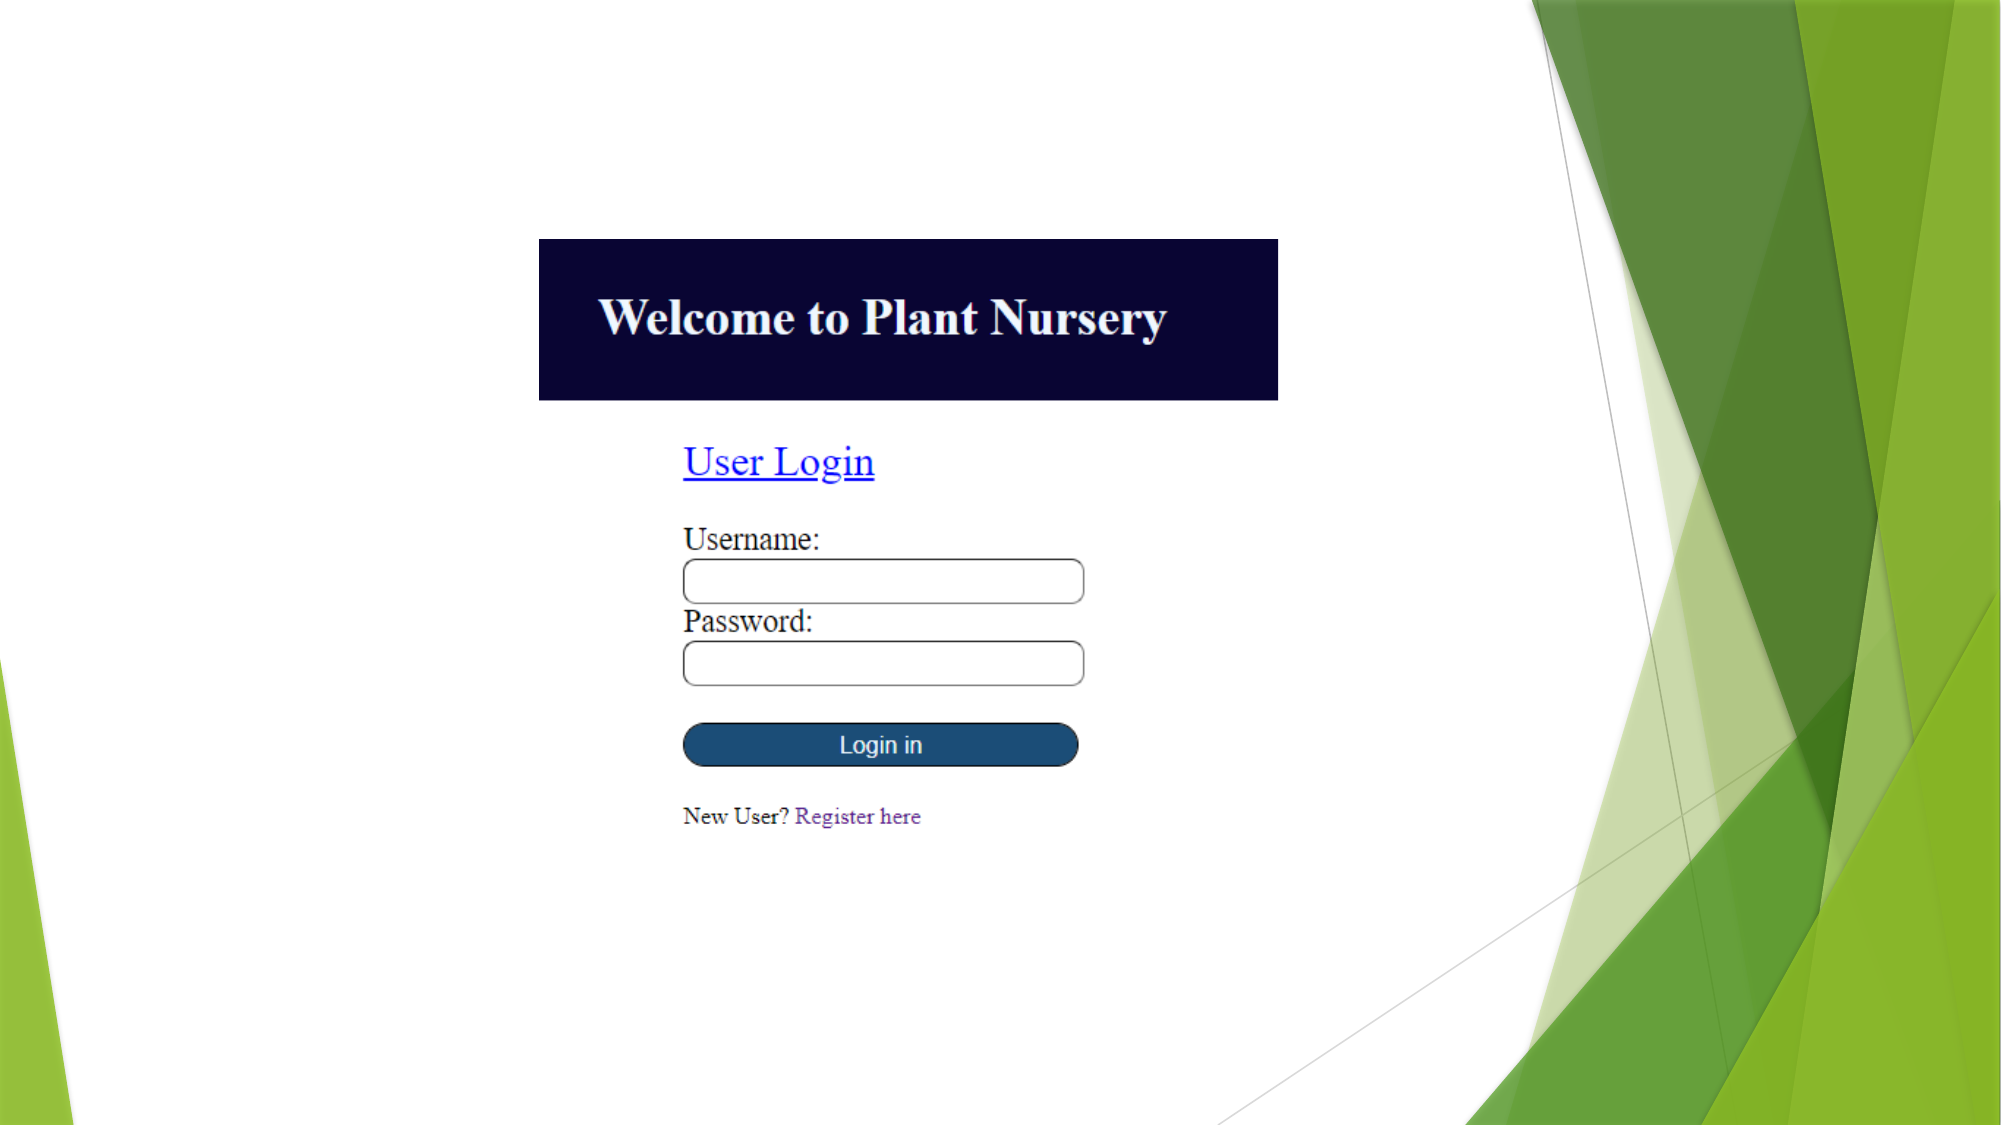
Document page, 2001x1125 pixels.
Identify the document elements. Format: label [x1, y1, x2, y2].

picture [538, 239, 1279, 886]
